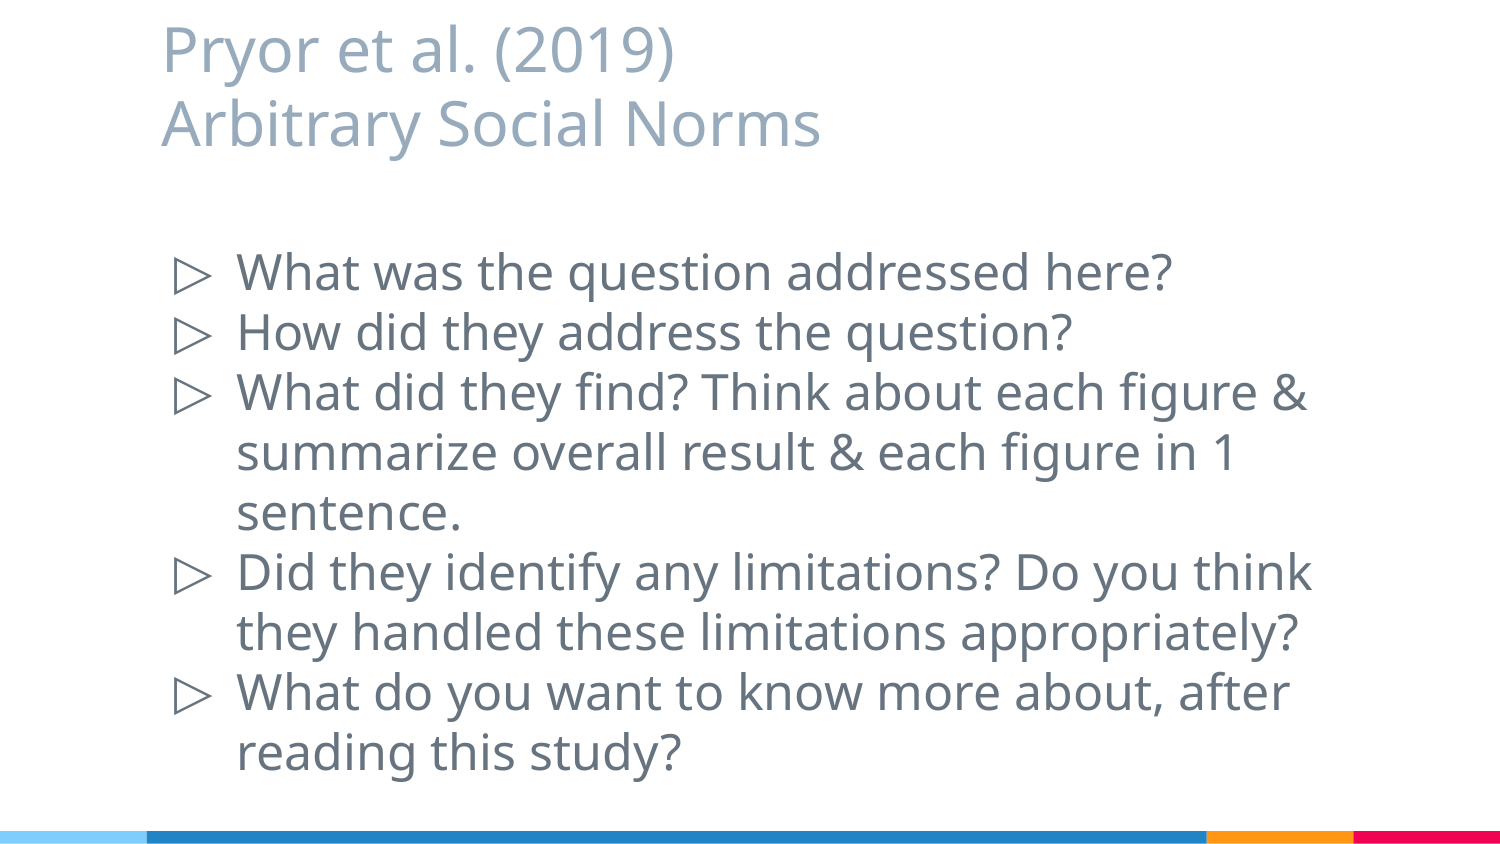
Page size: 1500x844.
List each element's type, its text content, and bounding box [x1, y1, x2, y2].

list What was the question addressed here? How did they address the question? What did they find? Think about each figure & summarize overall result & each figure in 1 sentence. Did they identify any limitations? Do you think they handled these limitations appropriately? What do you want to know more about, after reading this study? [146, 225, 1408, 809]
title Pryor et al. (2019) Arbitrary Social Norms [146, 33, 1207, 175]
